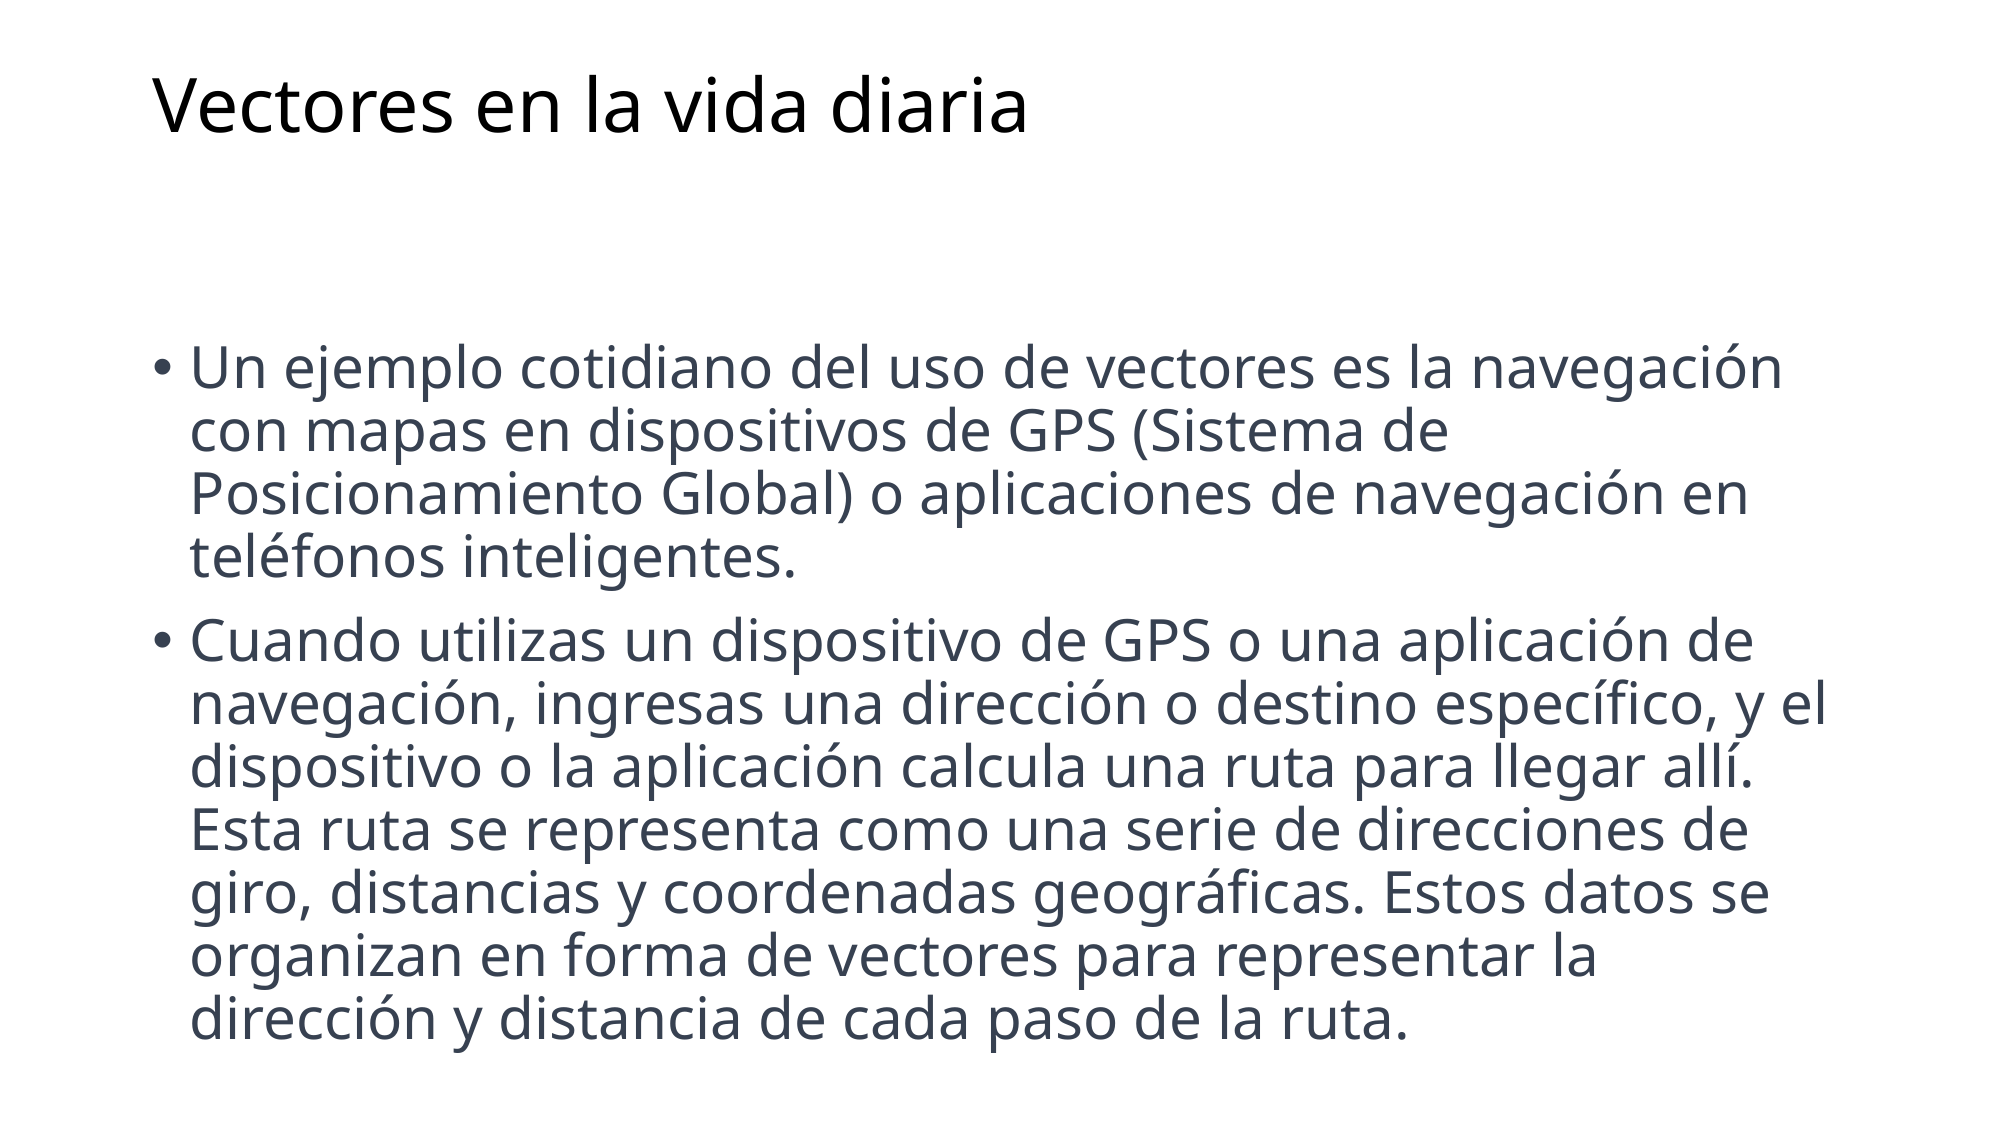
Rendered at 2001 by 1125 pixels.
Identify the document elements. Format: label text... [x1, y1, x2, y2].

list Un ejemplo cotidiano del uso de vectores es la navegación con mapas en dispositivos de GPS (Sistema de Posicionamiento Global) o aplicaciones de navegación en teléfonos inteligentes. Cuando utilizas un dispositivo de GPS o una aplicación de navegación, ingresas una dirección o destino específico, y el dispositivo o la aplicación calcula una ruta para llegar allí. Esta ruta se representa como una serie de direcciones de giro, distancias y coordenadas geográficas. Estos datos se organizan en forma de vectores para representar la dirección y distancia de cada paso de la ruta. [137, 156, 1863, 1014]
title Vectores en la vida diaria [137, 59, 1863, 156]
